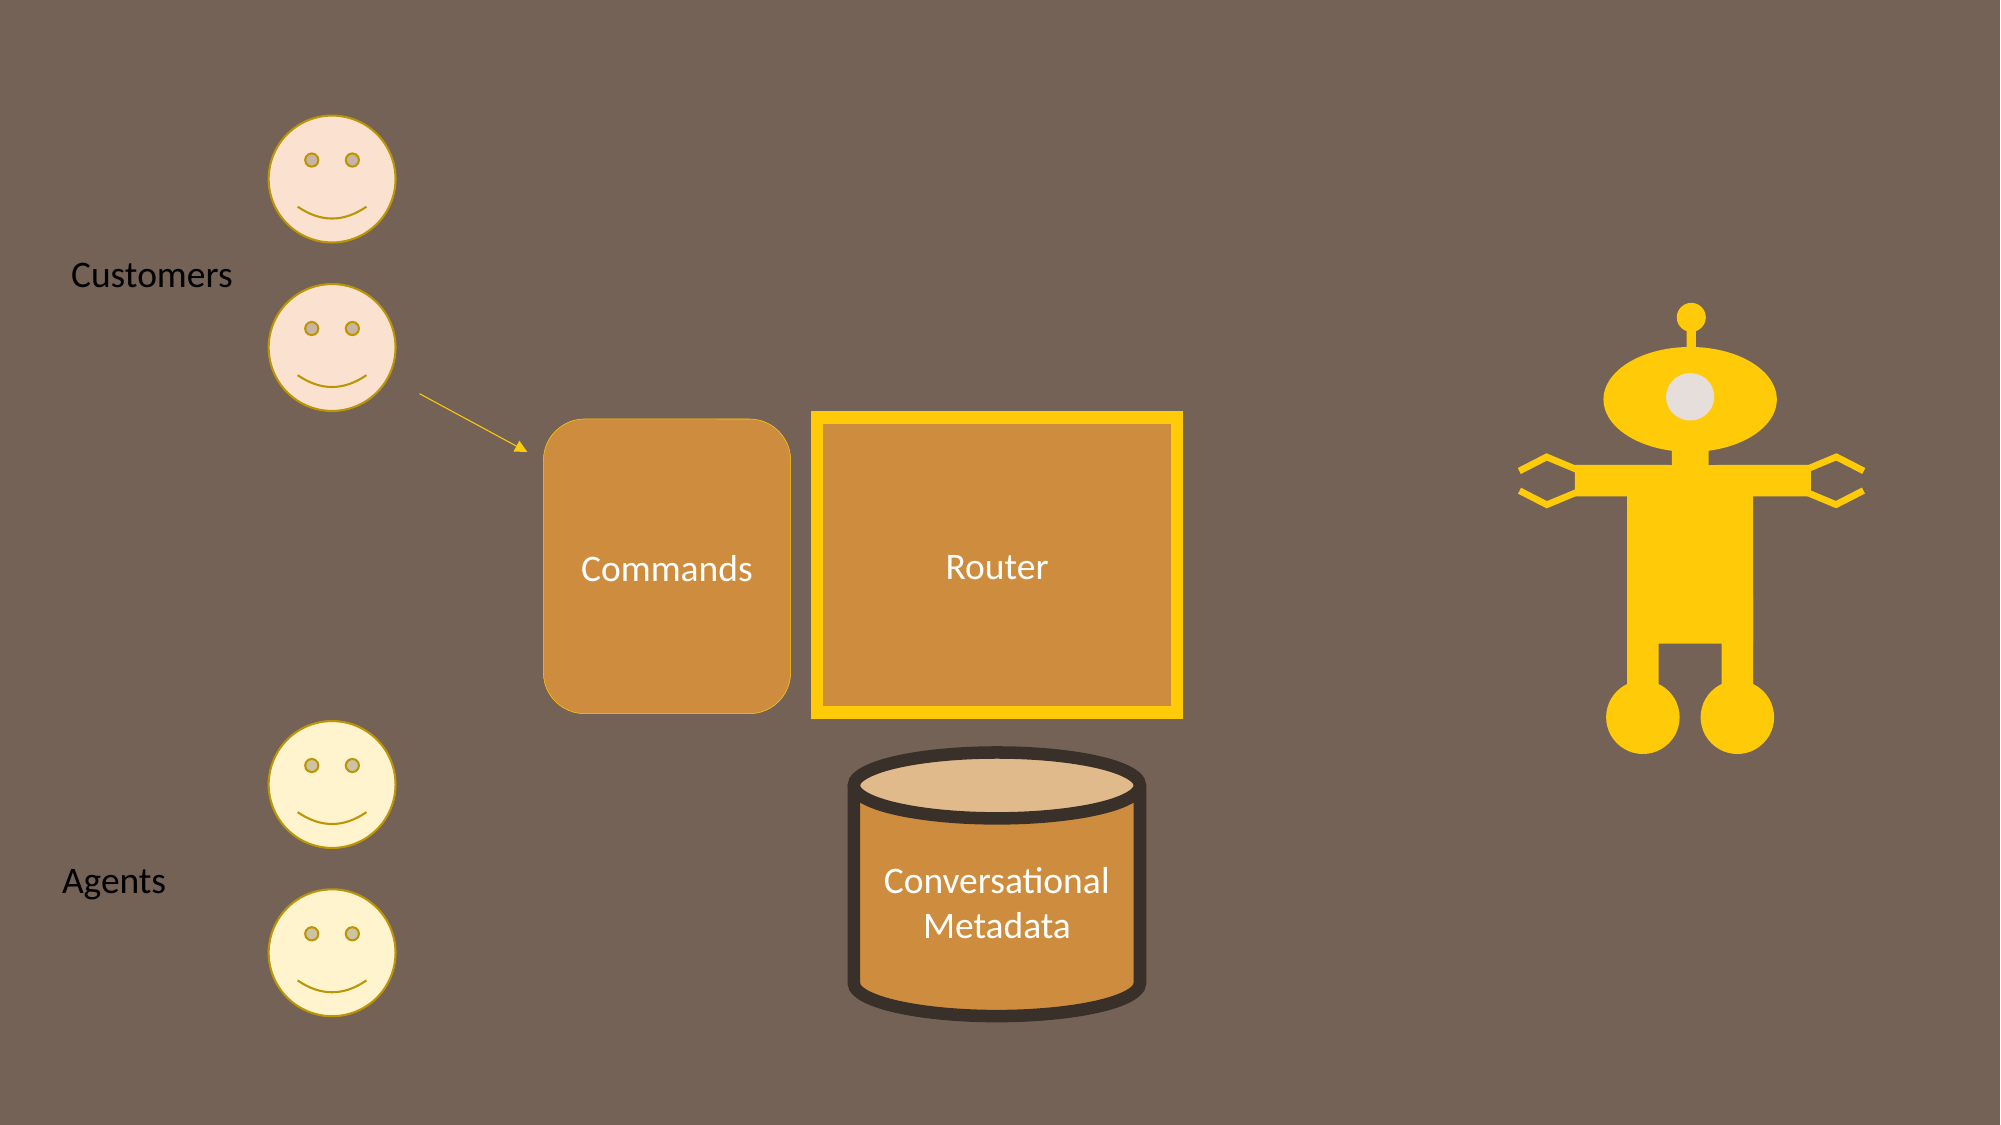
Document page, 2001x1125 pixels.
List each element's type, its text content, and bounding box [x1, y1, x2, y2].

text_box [419, 393, 528, 452]
text_box Customers [56, 242, 266, 302]
text_box [267, 114, 397, 244]
text_box [267, 283, 397, 412]
text_box Agents [47, 848, 198, 909]
text_box Router [816, 417, 1178, 713]
text_box [267, 888, 397, 1018]
text_box Conversational Metadata [852, 751, 1142, 1018]
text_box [1517, 302, 1866, 755]
text_box [267, 720, 397, 850]
text_box Commands [542, 417, 792, 715]
